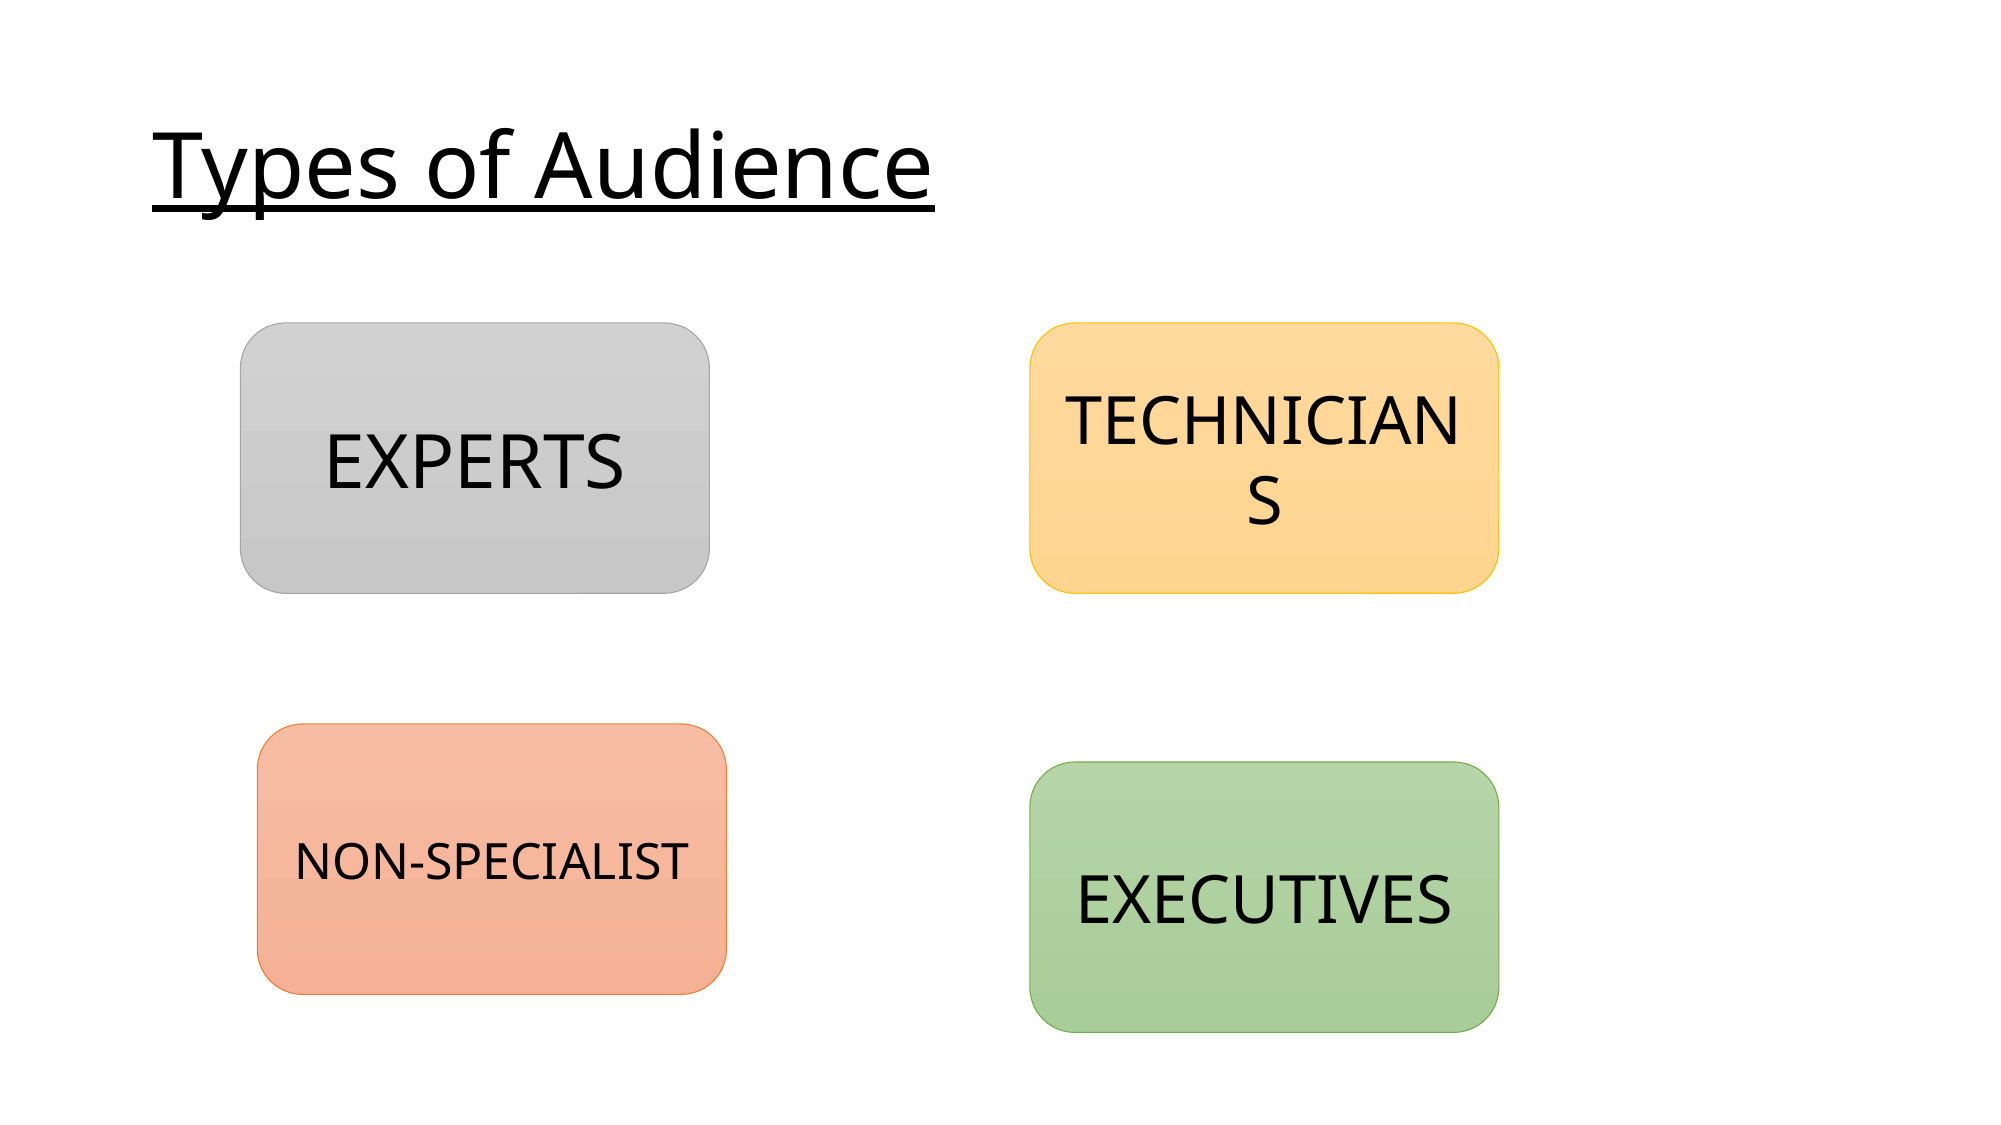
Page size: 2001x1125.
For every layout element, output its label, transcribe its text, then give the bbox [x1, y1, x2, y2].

text_box NON-SPECIALIST [256, 723, 727, 995]
text_box EXPERTS [239, 322, 710, 594]
text_box EXECUTIVES [1029, 761, 1500, 1033]
title Types of Audience [137, 59, 1863, 278]
text_box TECHNICIANS [1029, 322, 1500, 594]
